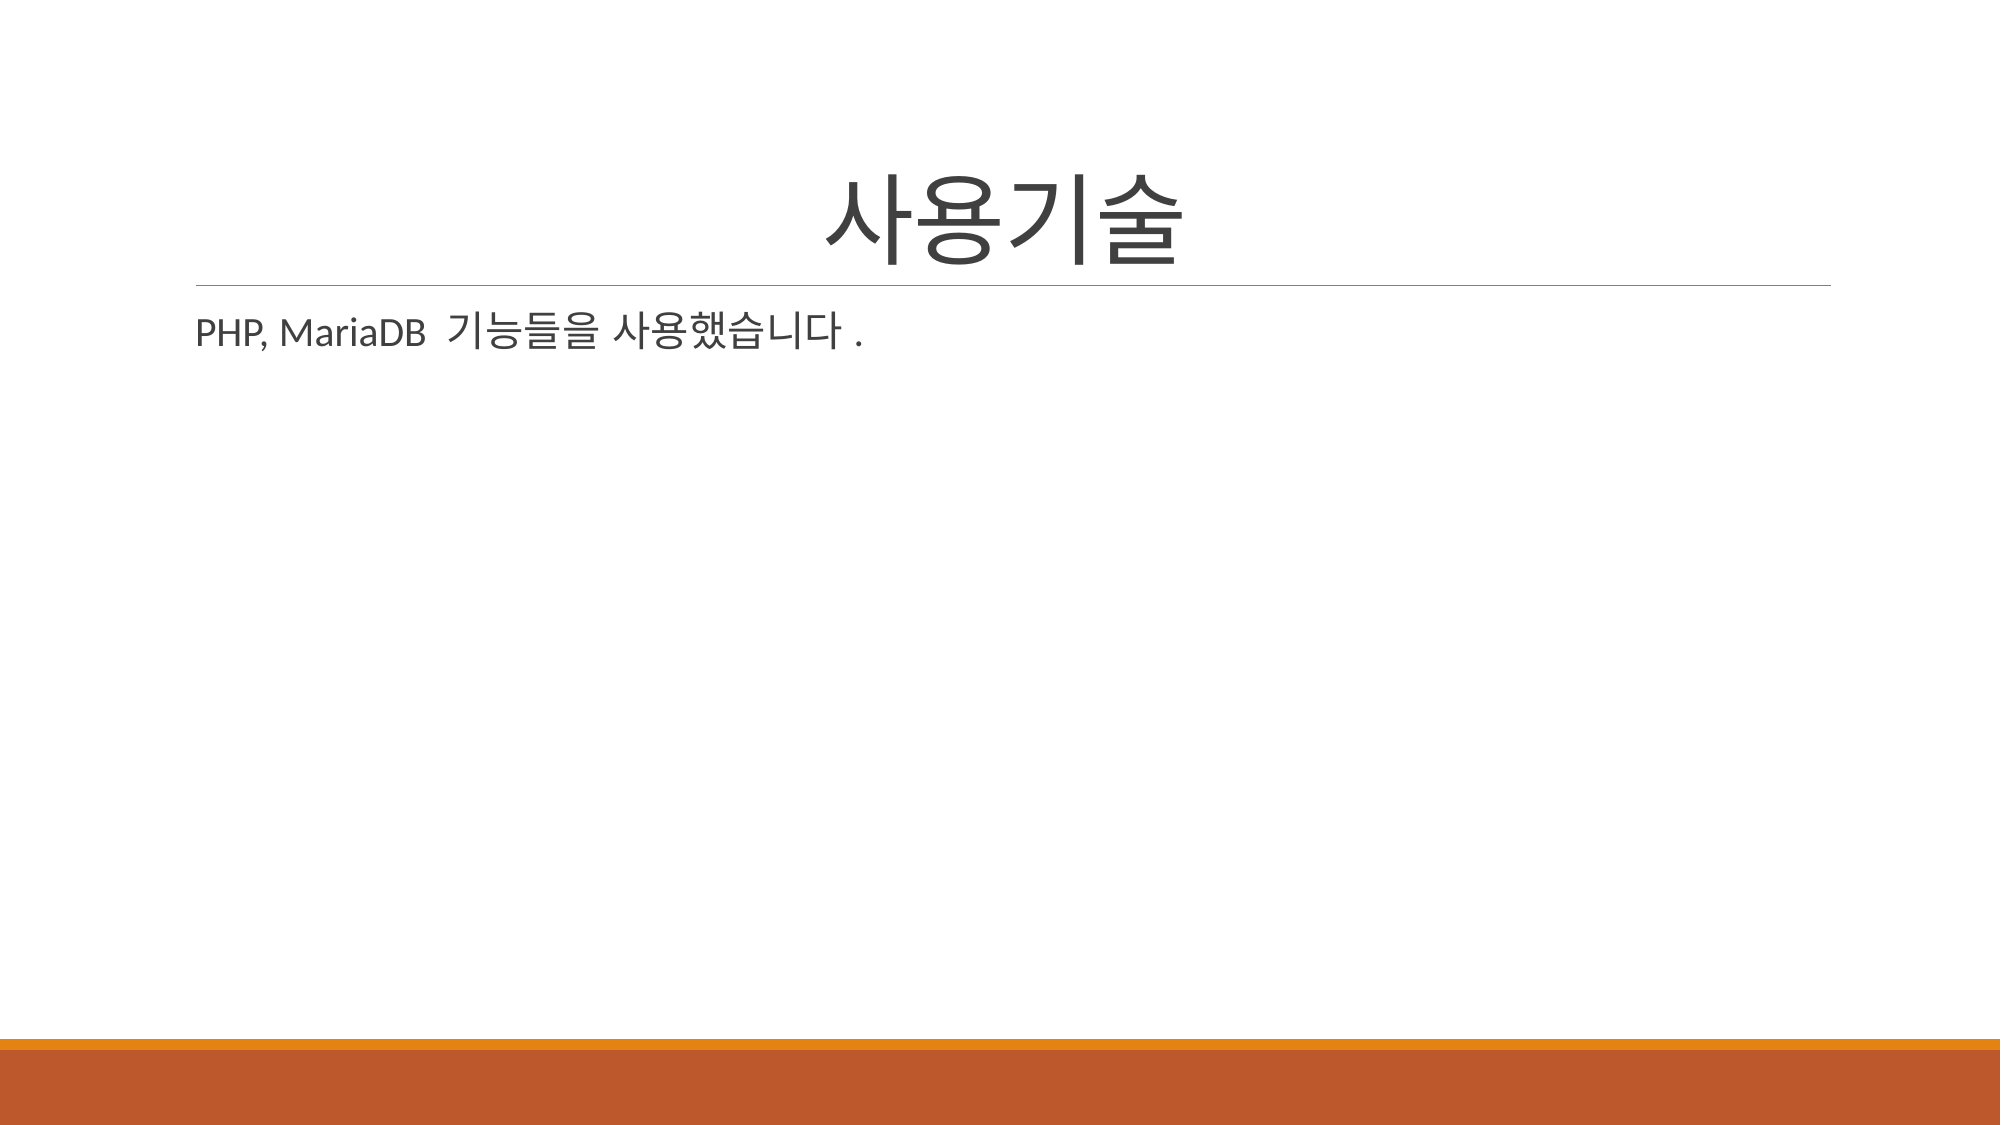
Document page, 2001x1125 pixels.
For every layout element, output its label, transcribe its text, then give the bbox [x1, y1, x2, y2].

list PHP, MariaDB 기능들을 사용했습니다. [180, 302, 1830, 963]
title 사용기술 [180, 47, 1830, 285]
